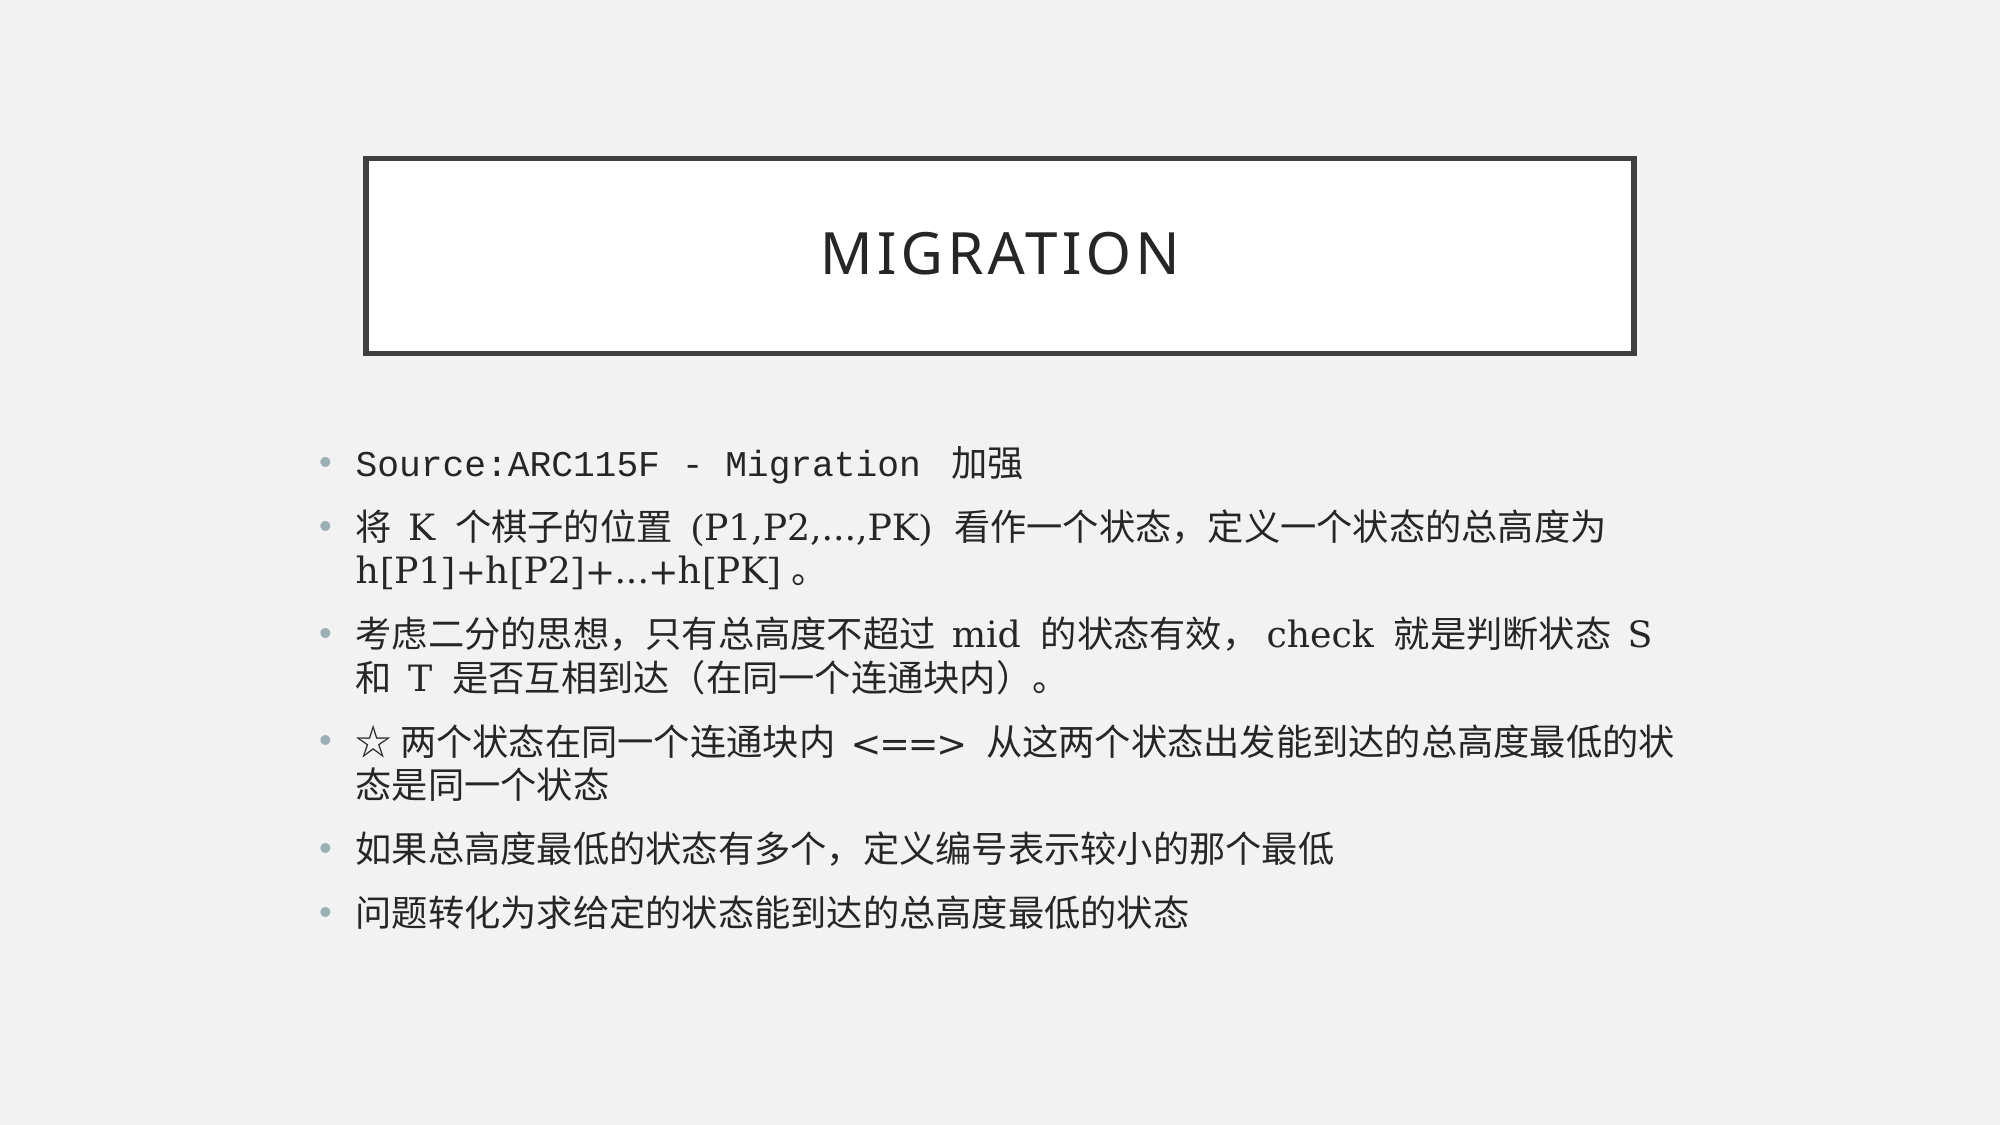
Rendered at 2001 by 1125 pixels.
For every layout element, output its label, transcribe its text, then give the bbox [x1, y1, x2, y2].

title migration [363, 156, 1637, 356]
list Source:ARC115F - Migration 加强 将 K 个棋子的位置 (P1,P2,...,PK) 看作一个状态，定义一个状态的总高度为 h[P1]+h[P2]+...+h[PK]。 考虑二分的思想，只有总高度不超过 mid 的状态有效，check 就是判断状态 S 和 T 是否互相到达（在同一个连通块内）。 ☆两个状态在同一个连通块内 <==> 从这两个状态出发能到达的总高度最低的状态是同一个状态 如果总高度最低的状态有多个，定义编号表示较小的那个最低 问题转化为求给定的状态能到达的总高度最低的状态 [304, 432, 1694, 942]
